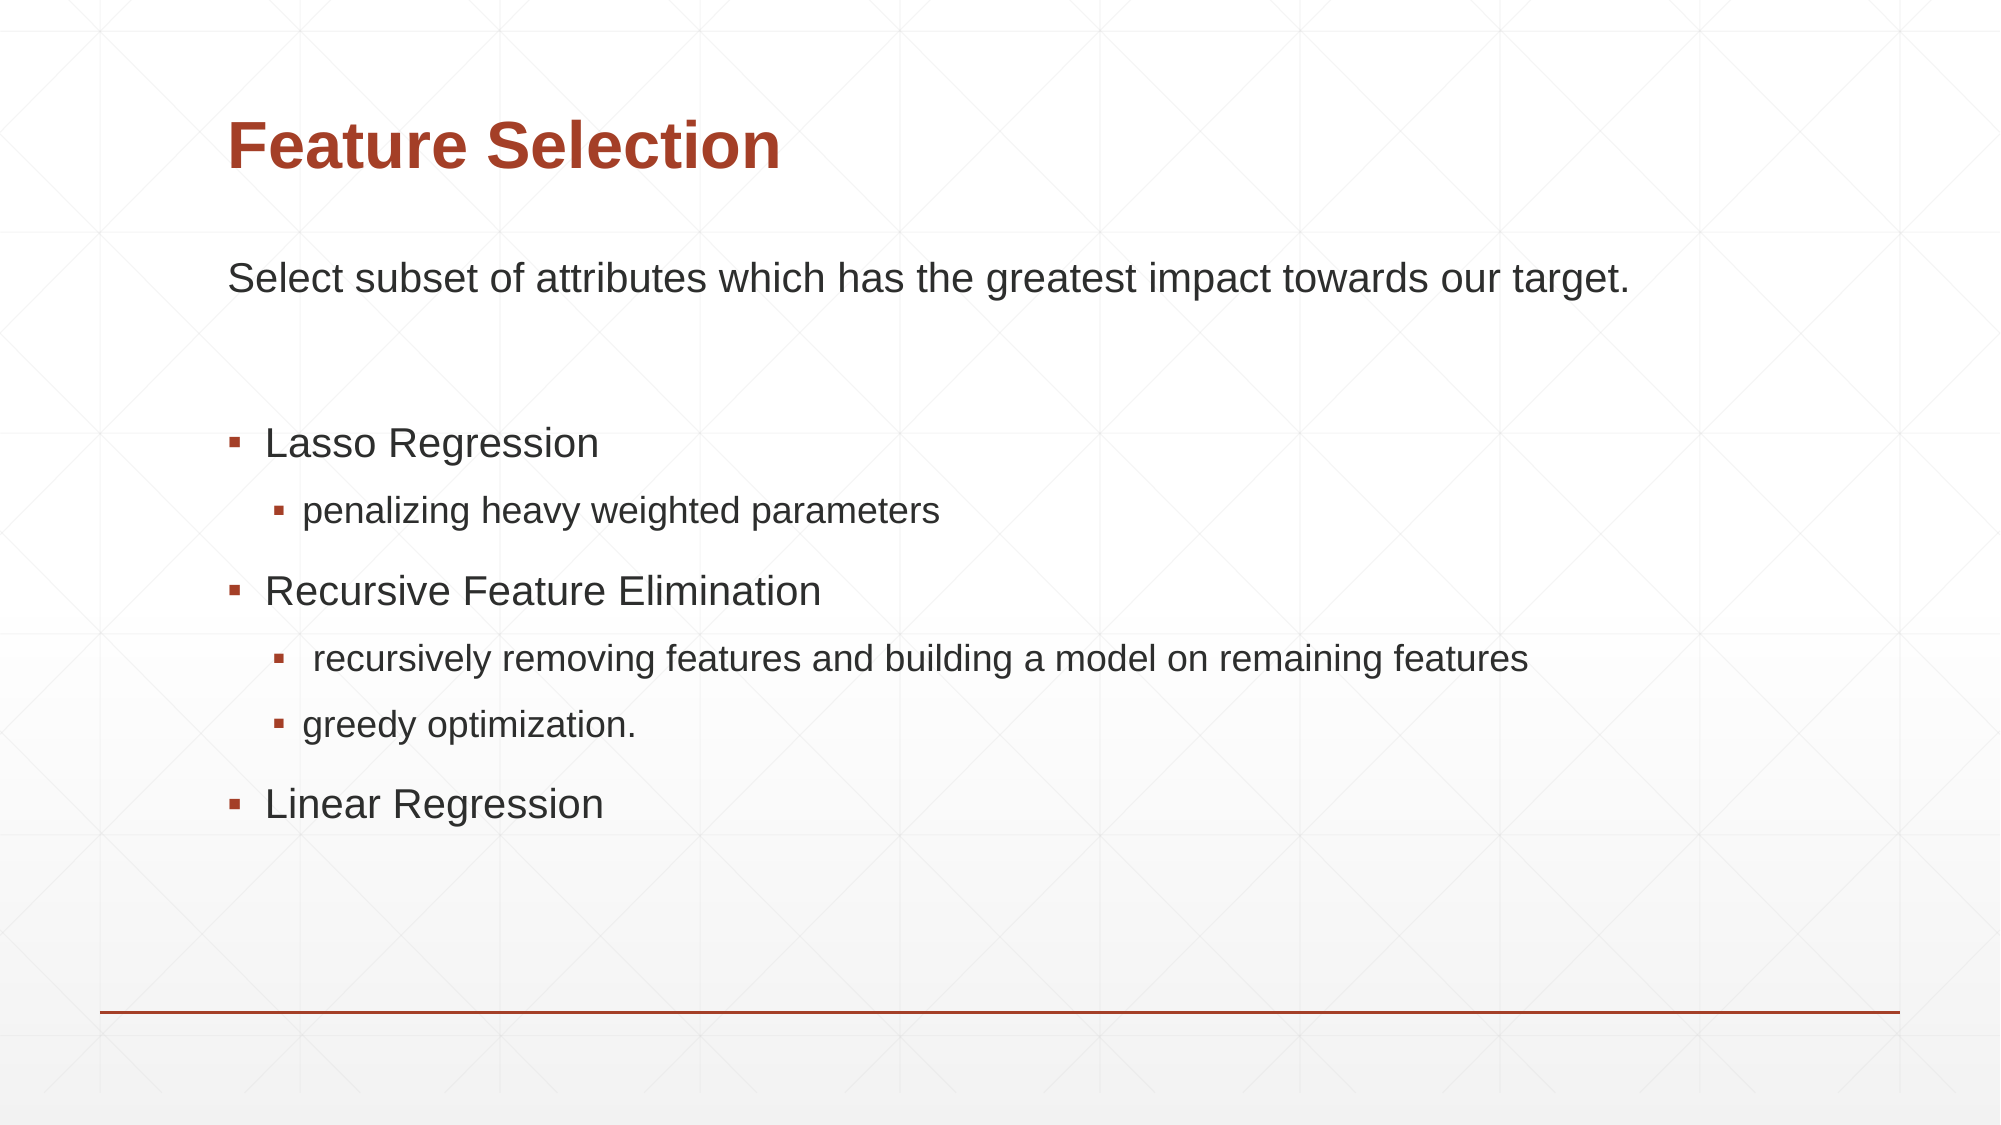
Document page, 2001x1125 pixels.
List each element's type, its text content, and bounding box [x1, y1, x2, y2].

list Select subset of attributes which has the greatest impact towards our target. Lasso Regression penalizing heavy weighted parameters Recursive Feature Elimination recursively removing features and building a model on remaining features greedy optimization. Linear Regression [212, 249, 1874, 950]
title Feature Selection [212, 82, 1788, 249]
